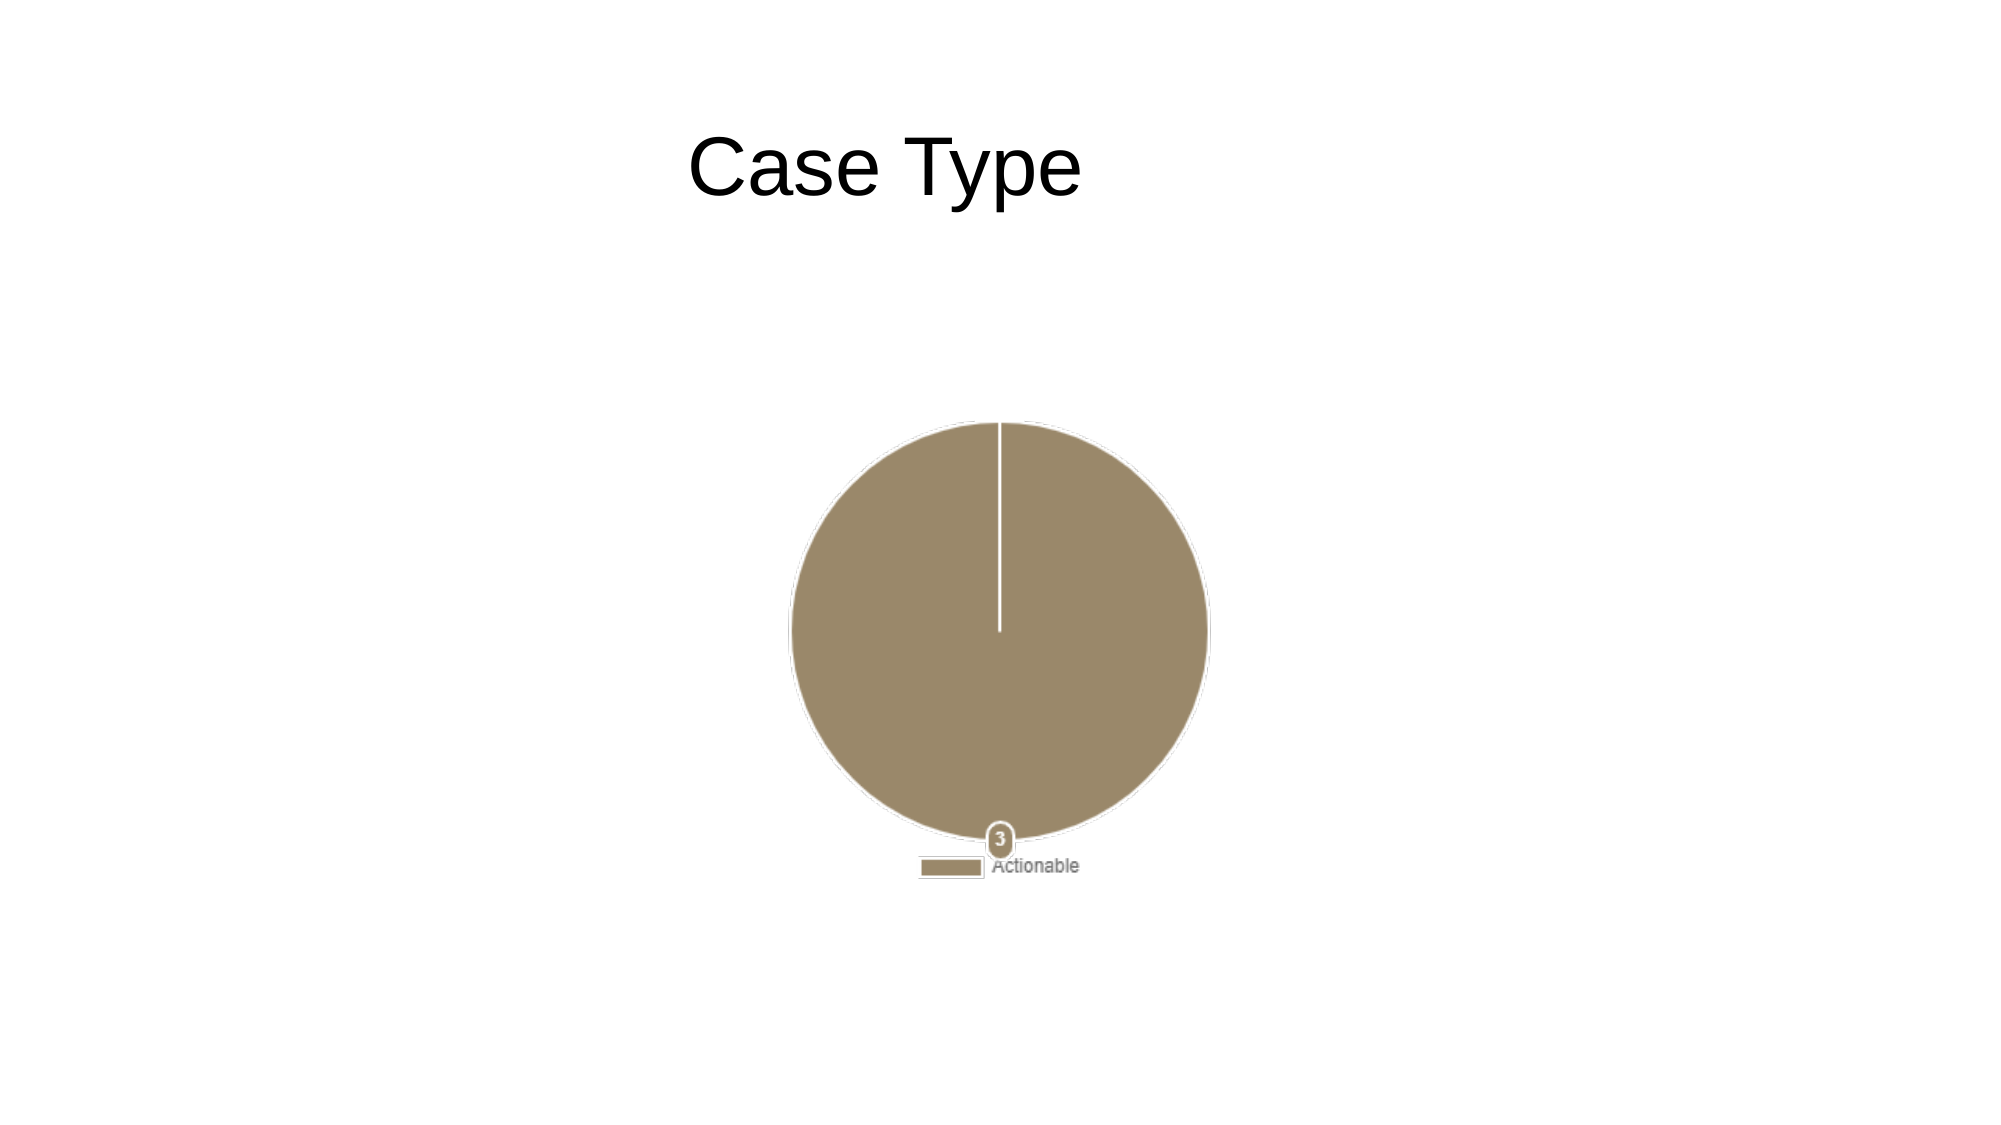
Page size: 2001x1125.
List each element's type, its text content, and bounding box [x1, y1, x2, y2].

title Case Type [137, 59, 1863, 278]
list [528, 420, 1472, 893]
